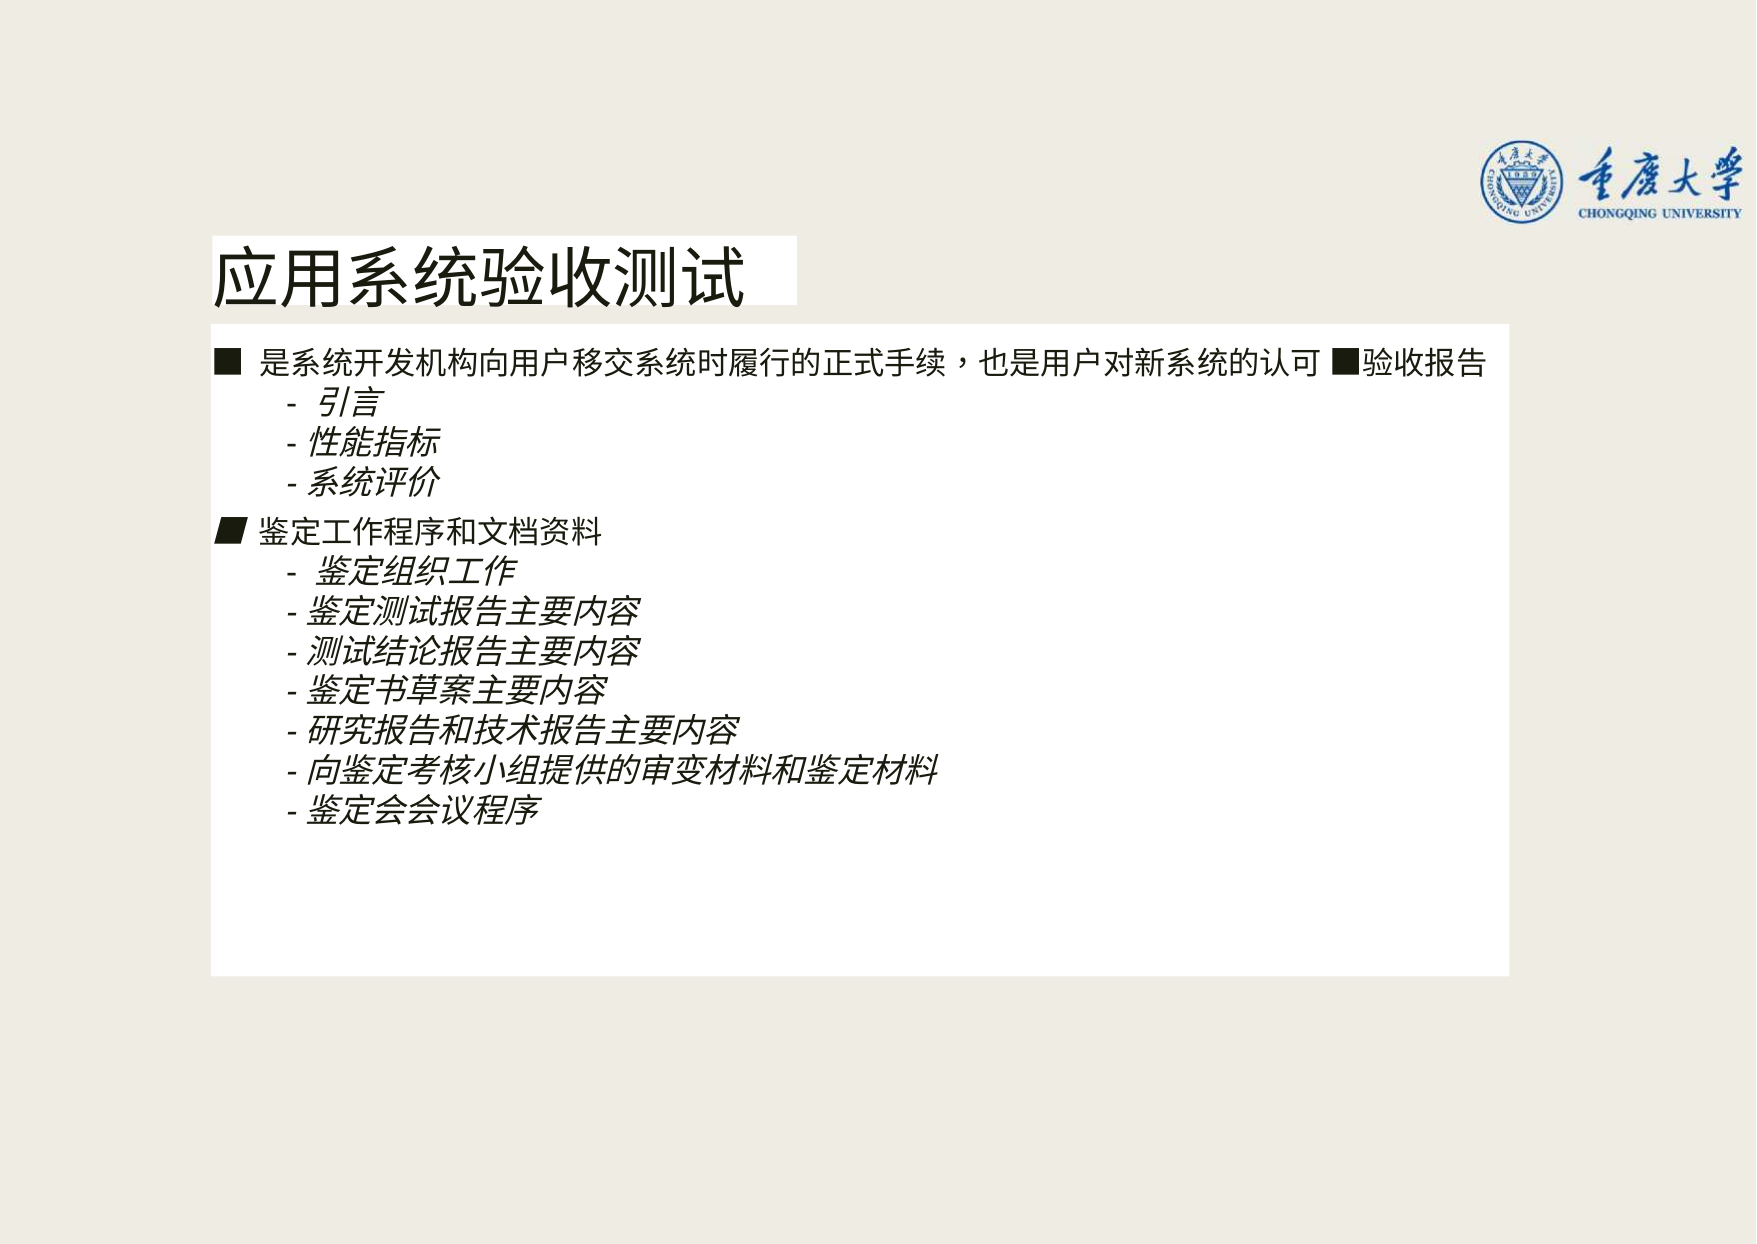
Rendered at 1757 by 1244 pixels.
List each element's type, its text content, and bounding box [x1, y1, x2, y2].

text_box 应用系统验收测试 [212, 235, 797, 305]
picture [1479, 139, 1744, 225]
text_box ■ 是系统开发机构向用户移交系统时履行的正式手续，也是用户对新系统的认可 ■验收报告 - 引言 -性能指标 -系统评价 ■ 鉴定工作程序和文档资料 - 鉴定组织工作 -鉴定测试报告主要内容 -测试结论报告主要内容 -鉴定书草案主要内容 -研究报告和技术报告主要内容 -向鉴定考核小组提供的审变材料和鉴定材料 -鉴定会会议程序 [210, 323, 1510, 977]
